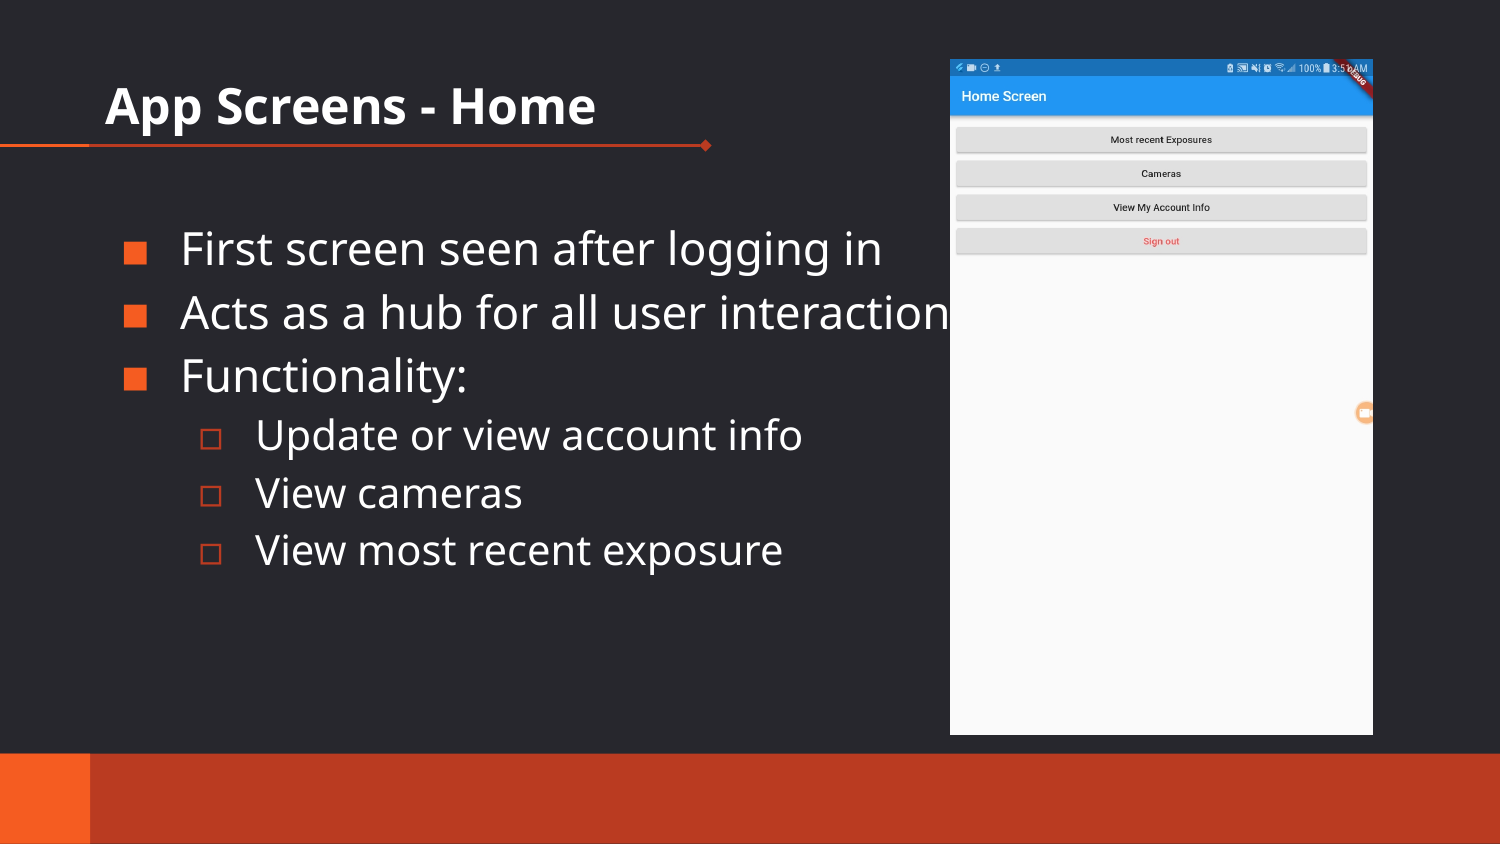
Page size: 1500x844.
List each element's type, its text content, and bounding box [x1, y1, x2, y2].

list First screen seen after logging in Acts as a hub for all user interaction Functionality: Update or view account info View cameras View most recent exposure [90, 196, 945, 681]
picture [950, 59, 1374, 736]
title App Screens - Home [90, 59, 704, 150]
